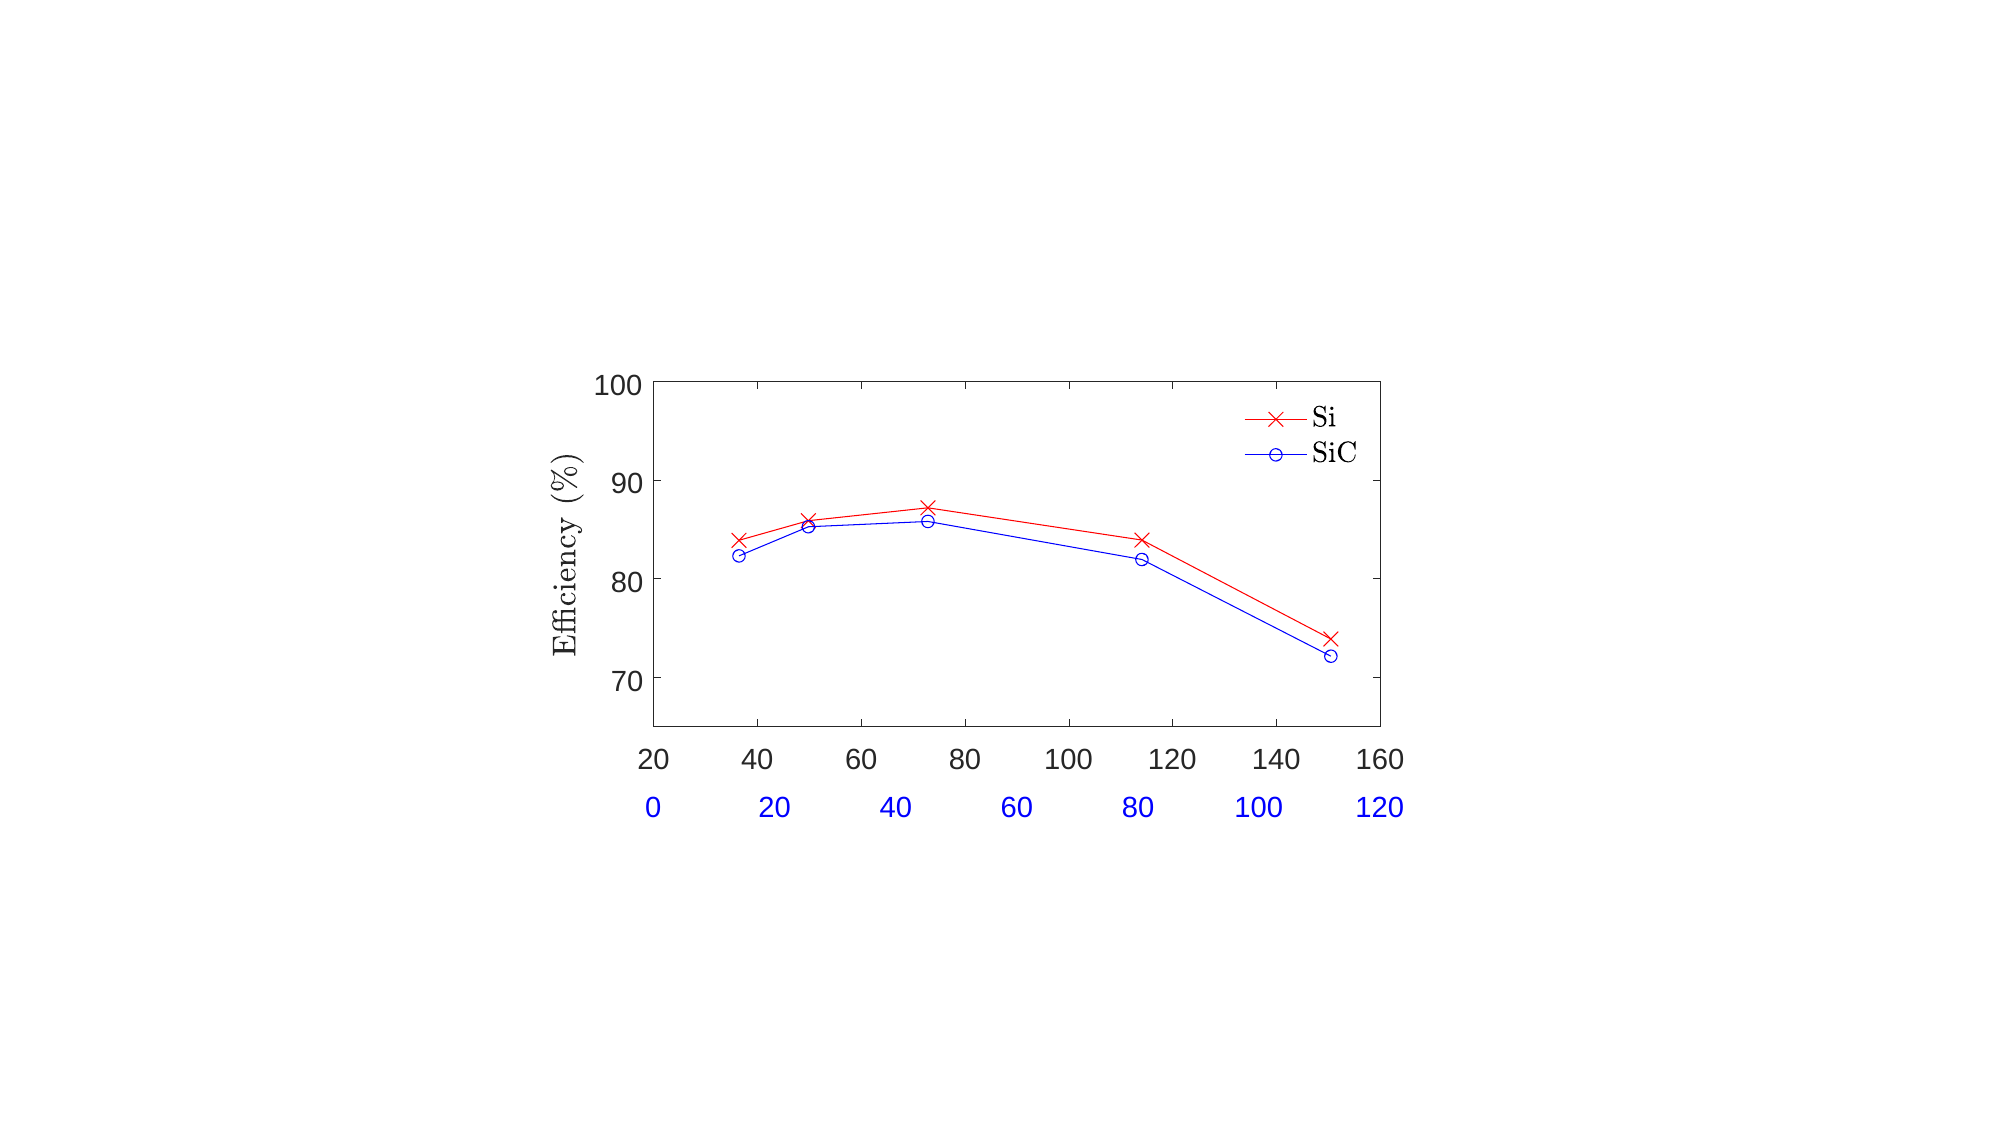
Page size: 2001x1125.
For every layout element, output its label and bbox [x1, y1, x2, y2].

picture [531, 347, 1469, 822]
